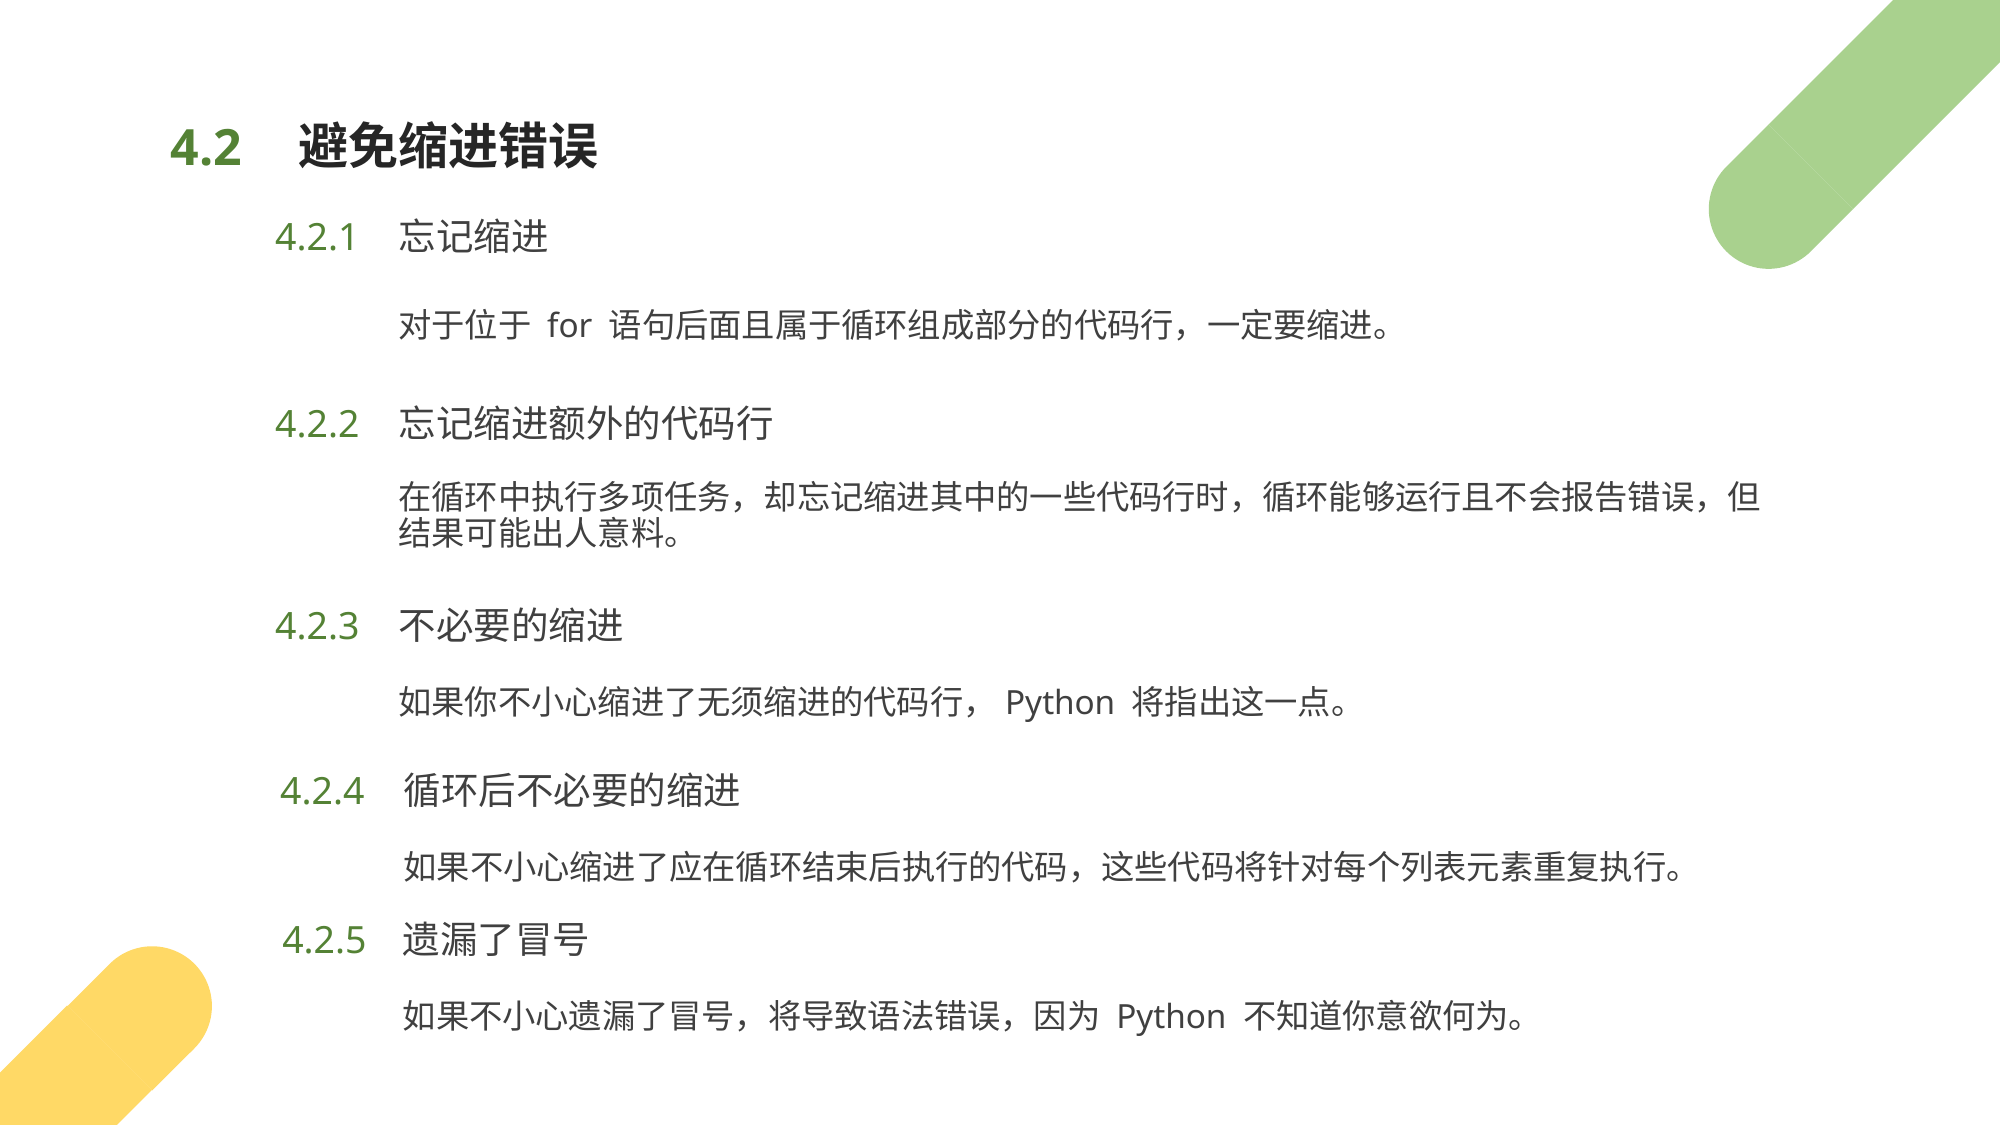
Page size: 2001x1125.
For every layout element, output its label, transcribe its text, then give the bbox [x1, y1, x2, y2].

list 4.2 [155, 114, 300, 192]
text_box 如果不小心缩进了应在循环结束后执行的代码，这些代码将针对每个列表元素重复执行。 [388, 843, 1803, 927]
list 4.2.3 [260, 600, 425, 661]
text_box 4.2.5 [267, 913, 432, 974]
list 忘记缩进 [425, 210, 1797, 271]
list 如果你不小心缩进了无须缩进的代码行，Python 将指出这一点。 [383, 678, 1797, 763]
text_box 4.2.4 [265, 764, 430, 825]
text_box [1613, 0, 2000, 39]
list 对于位于 for 语句后面且属于循环组成部分的代码行，一定要缩进。 [383, 300, 1797, 361]
list 在循环中执行多项任务，却忘记缩进其中的一些代码行时，循环能够运行且不会报告错误，但结果可能出人意料。 [383, 473, 1797, 534]
list 4.2.1 [260, 210, 425, 271]
text_box 如果不小心遗漏了冒号，将导致语法错误，因为 Python 不知道你意欲何为。 [387, 992, 1802, 1076]
text_box 遗漏了冒号 [432, 913, 1802, 974]
text_box 循环后不必要的缩进 [430, 764, 1803, 825]
title 避免缩进错误 [283, 111, 1744, 186]
list 不必要的缩进 [383, 599, 1797, 660]
list 忘记缩进额外的代码行 [383, 398, 1797, 459]
list 4.2.2 [260, 398, 425, 458]
